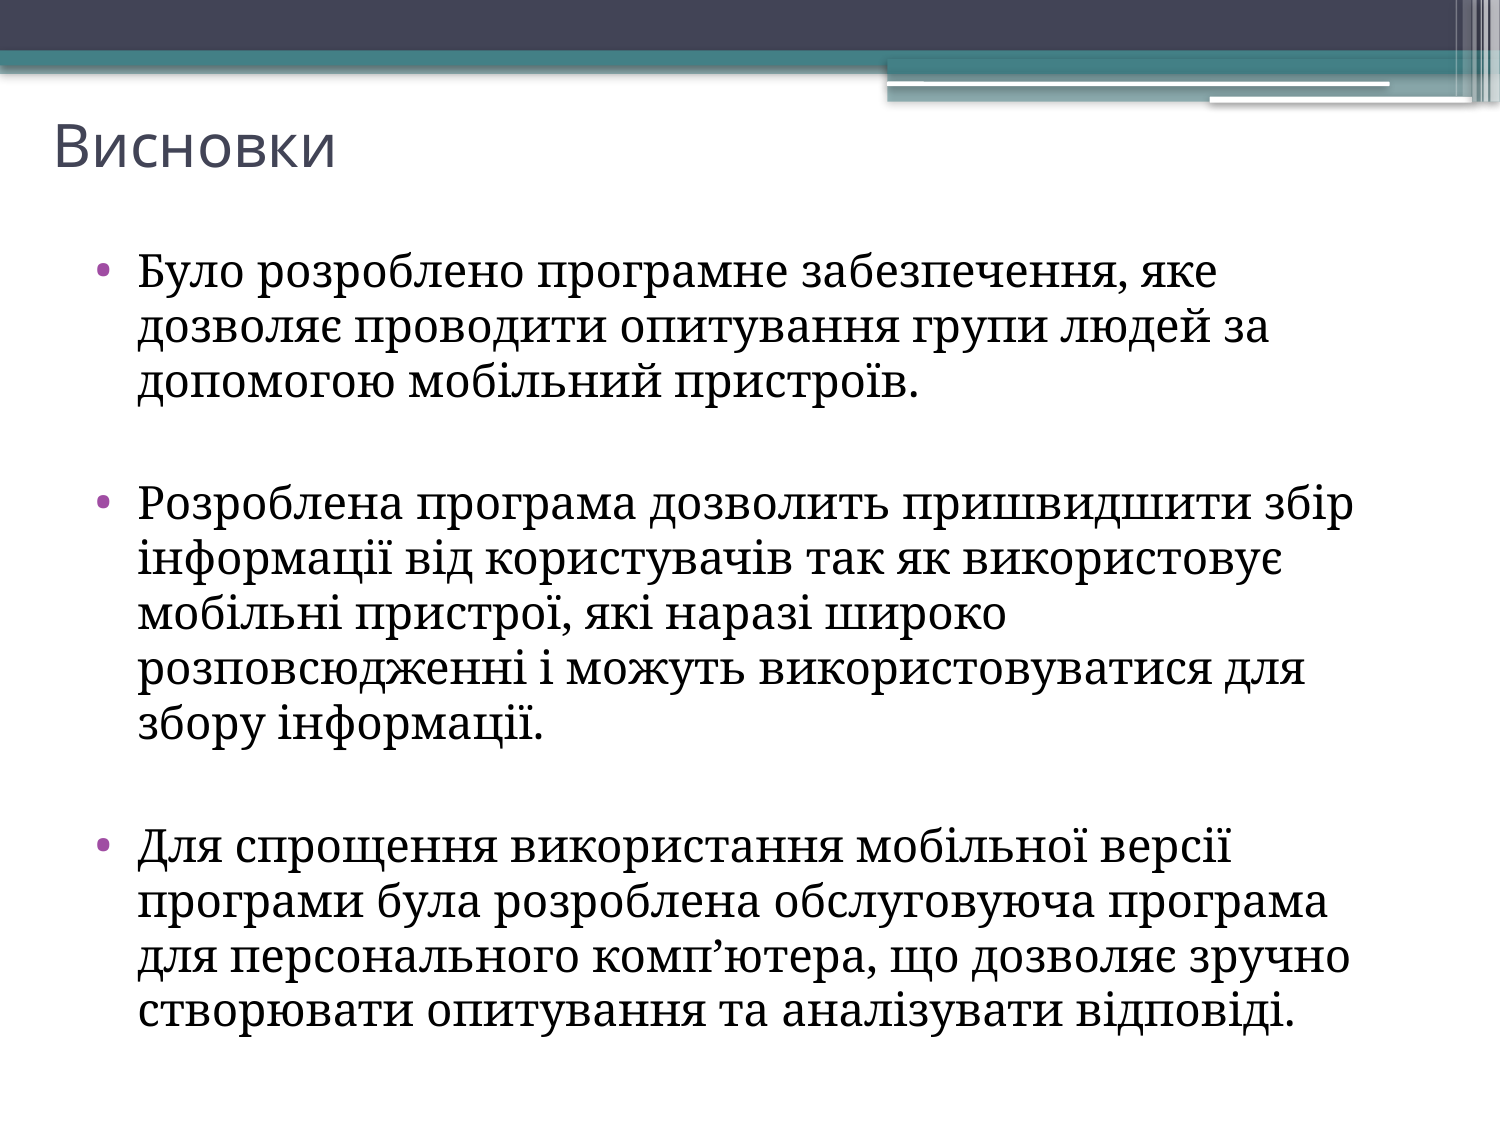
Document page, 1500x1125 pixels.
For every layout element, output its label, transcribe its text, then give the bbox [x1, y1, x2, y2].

list Було розроблено програмне забезпечення, яке дозволяє проводити опитування групи людей за допомогою мобільний пристроїв. Розроблена програма дозволить пришвидшити збір інформації від користувачів так як використовує мобільні пристрої, які наразі широко розповсюдженні і можуть використовуватися для збору інформації. Для спрощення використання мобільної версії програми була розроблена обслуговуюча програма для персонального комп’ютера, що дозволяє зручно створювати опитування та аналізувати відповіді. [62, 233, 1413, 1113]
title Висновки [37, 99, 1225, 188]
